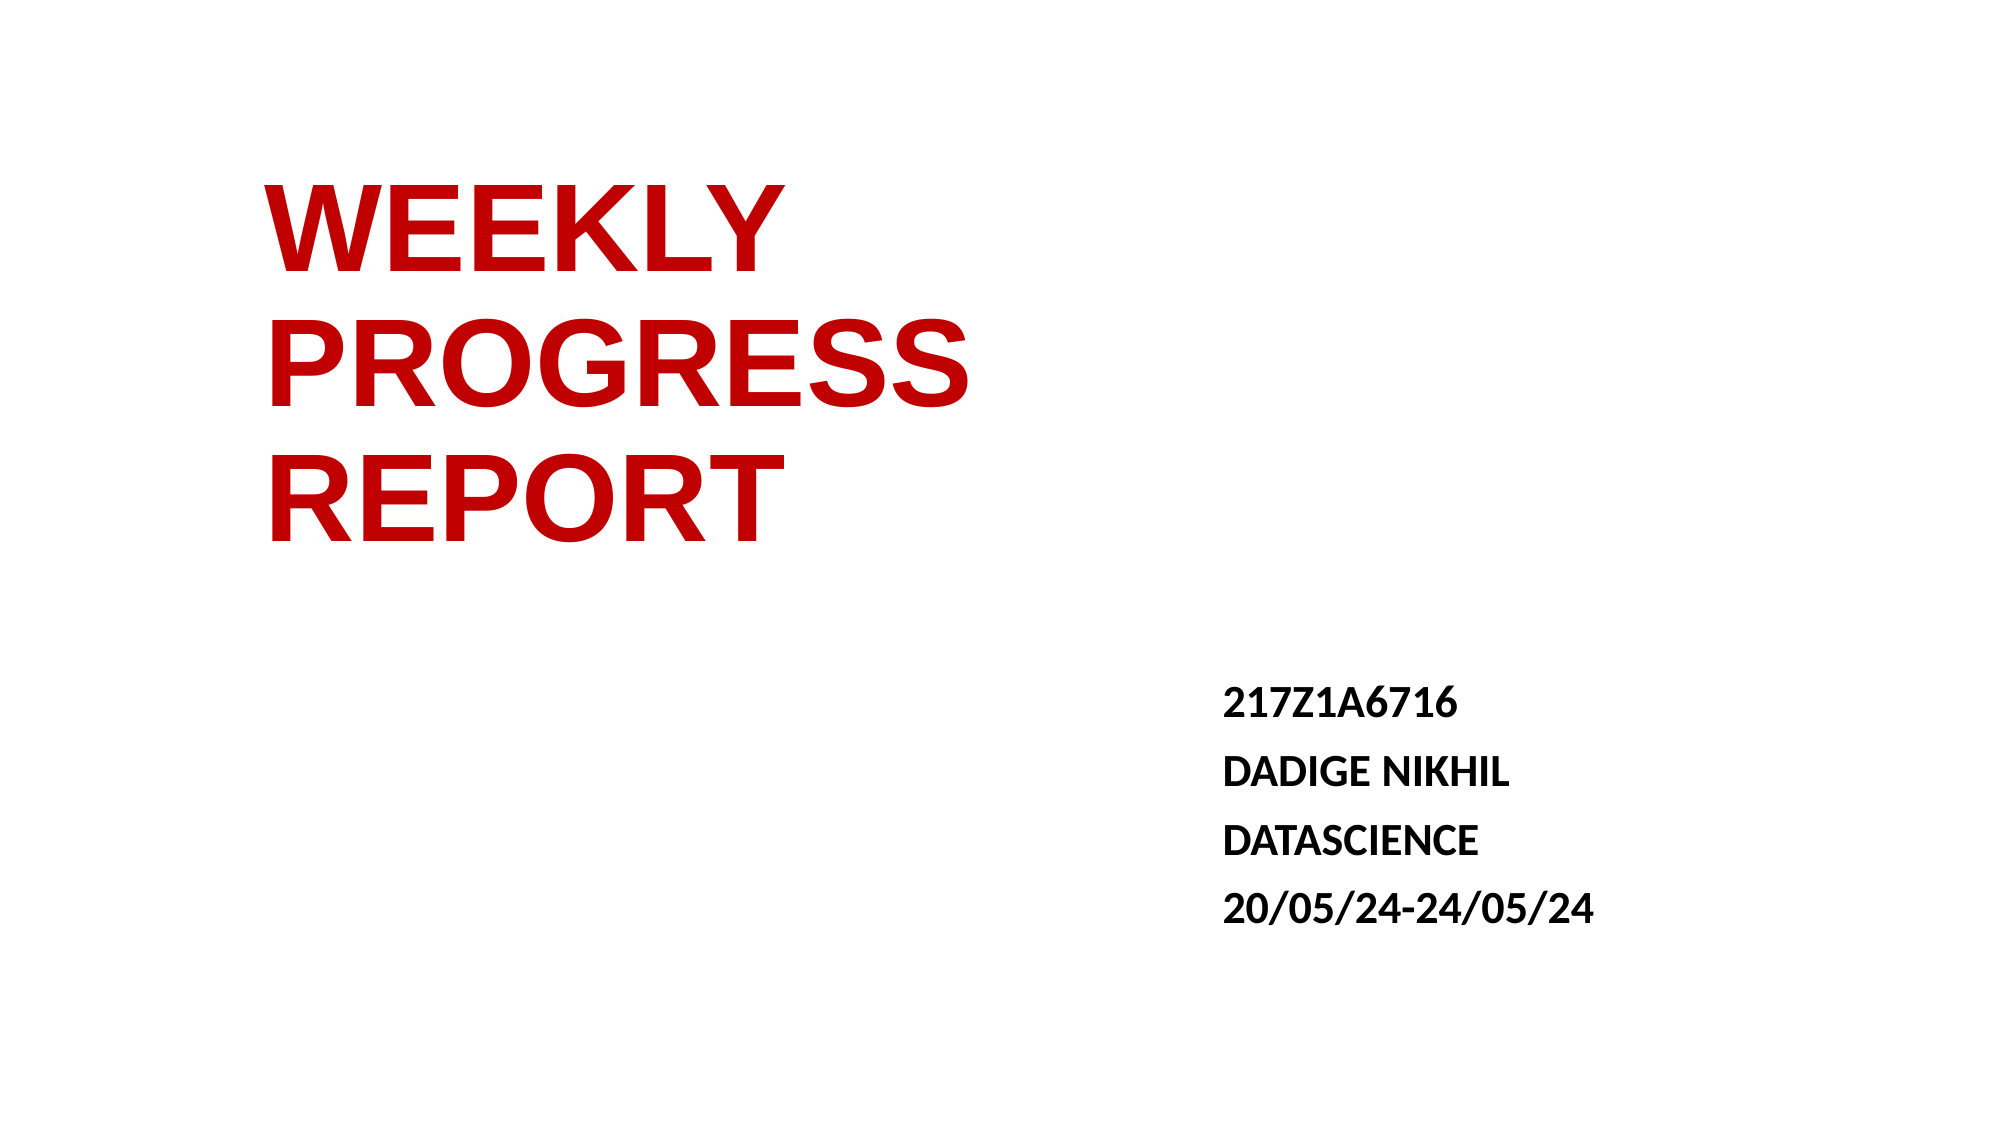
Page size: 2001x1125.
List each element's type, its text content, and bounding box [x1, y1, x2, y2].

subtitle 217Z1A6716 DADIGE NIKHIL DATASCIENCE 20/05/24-24/05/24 [1207, 670, 1694, 942]
title WEEKLY PROGRESS REPORT [249, 184, 1750, 576]
